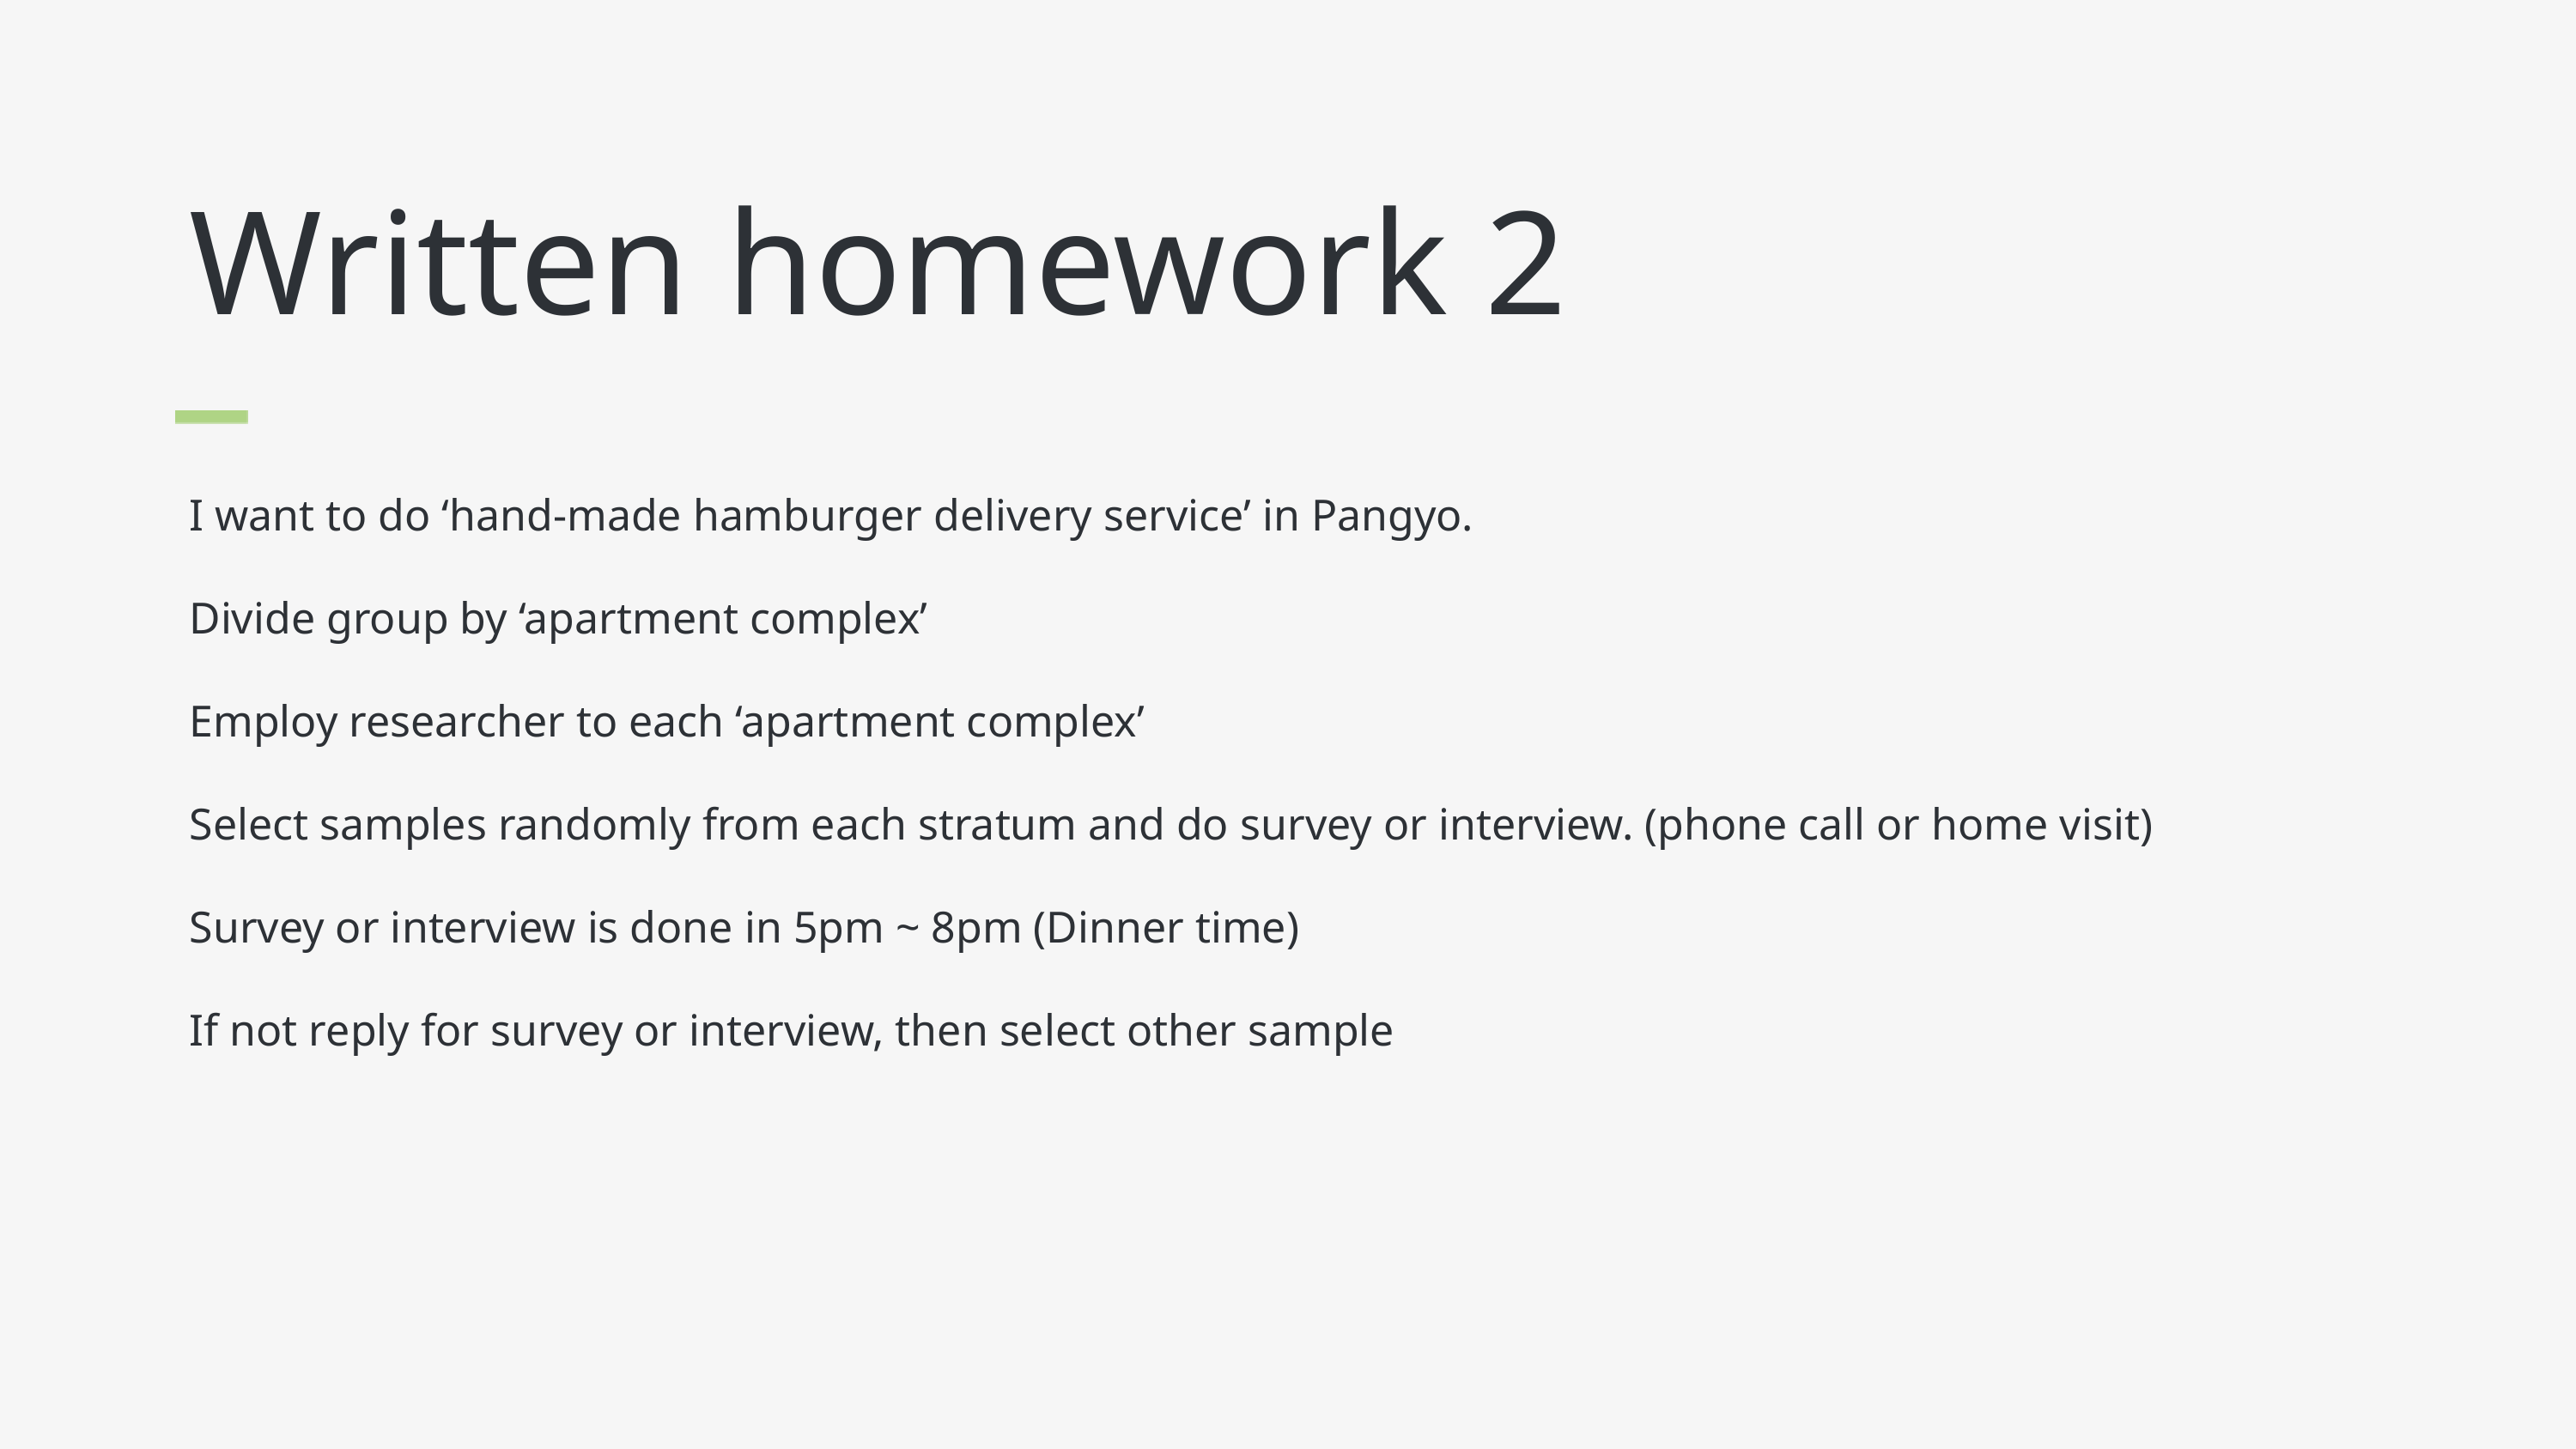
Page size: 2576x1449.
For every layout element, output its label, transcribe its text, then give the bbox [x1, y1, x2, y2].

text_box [175, 410, 248, 424]
text_box Written homework 2 [176, 165, 1879, 350]
text_box I want to do ‘hand-made hamburger delivery service’ in Pangyo. Divide group by ‘apartment complex’ Employ researcher to each ‘apartment complex’ Select samples randomly from each stratum and do survey or interview. (phone call or home visit) Survey or interview is done in 5pm ~ 8pm (Dinner time) If not reply for survey or interview, then select other sample [176, 482, 2361, 1062]
